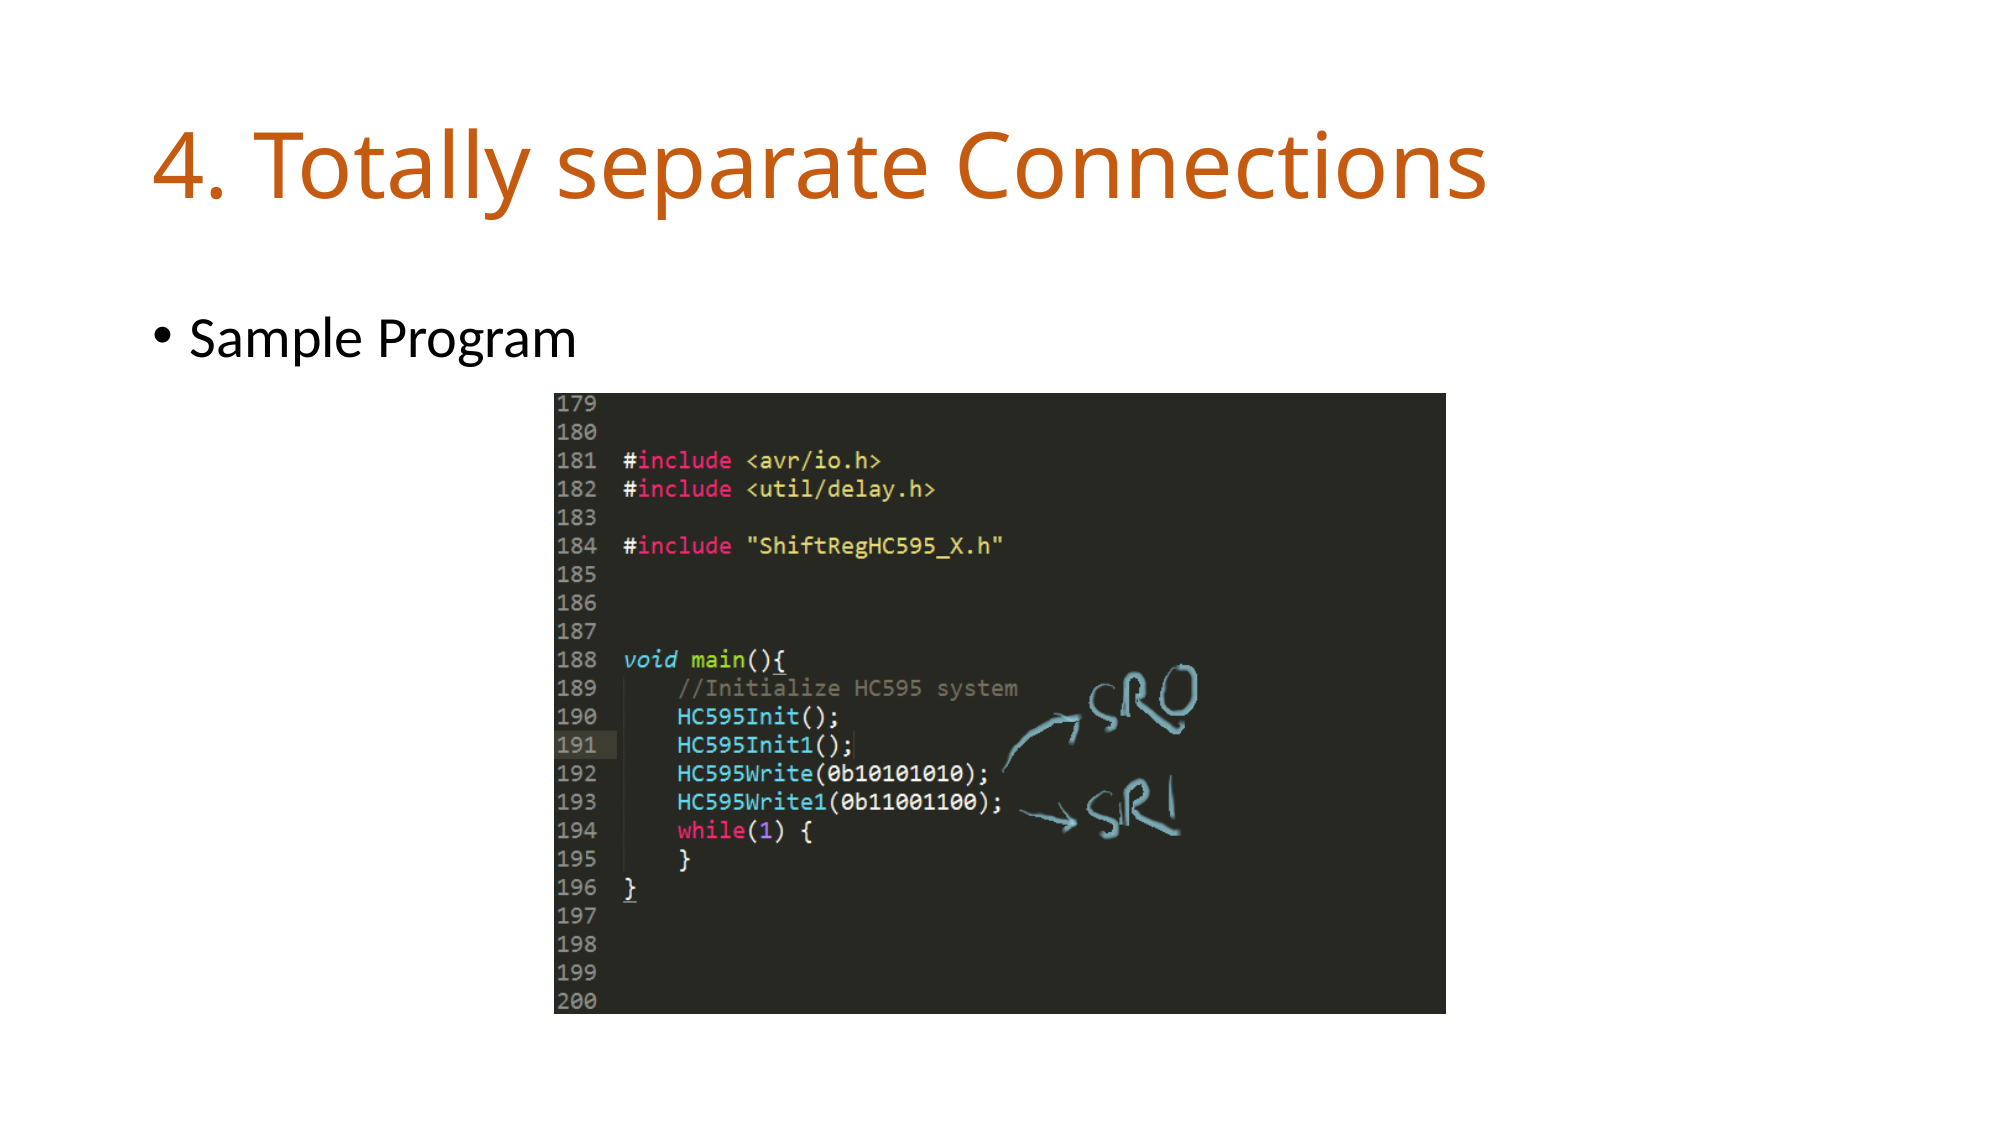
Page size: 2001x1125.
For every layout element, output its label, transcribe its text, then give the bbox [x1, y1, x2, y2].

title 4. Totally separate Connections [137, 59, 1863, 278]
list Sample Program [137, 299, 1863, 1014]
picture [554, 393, 1446, 1014]
